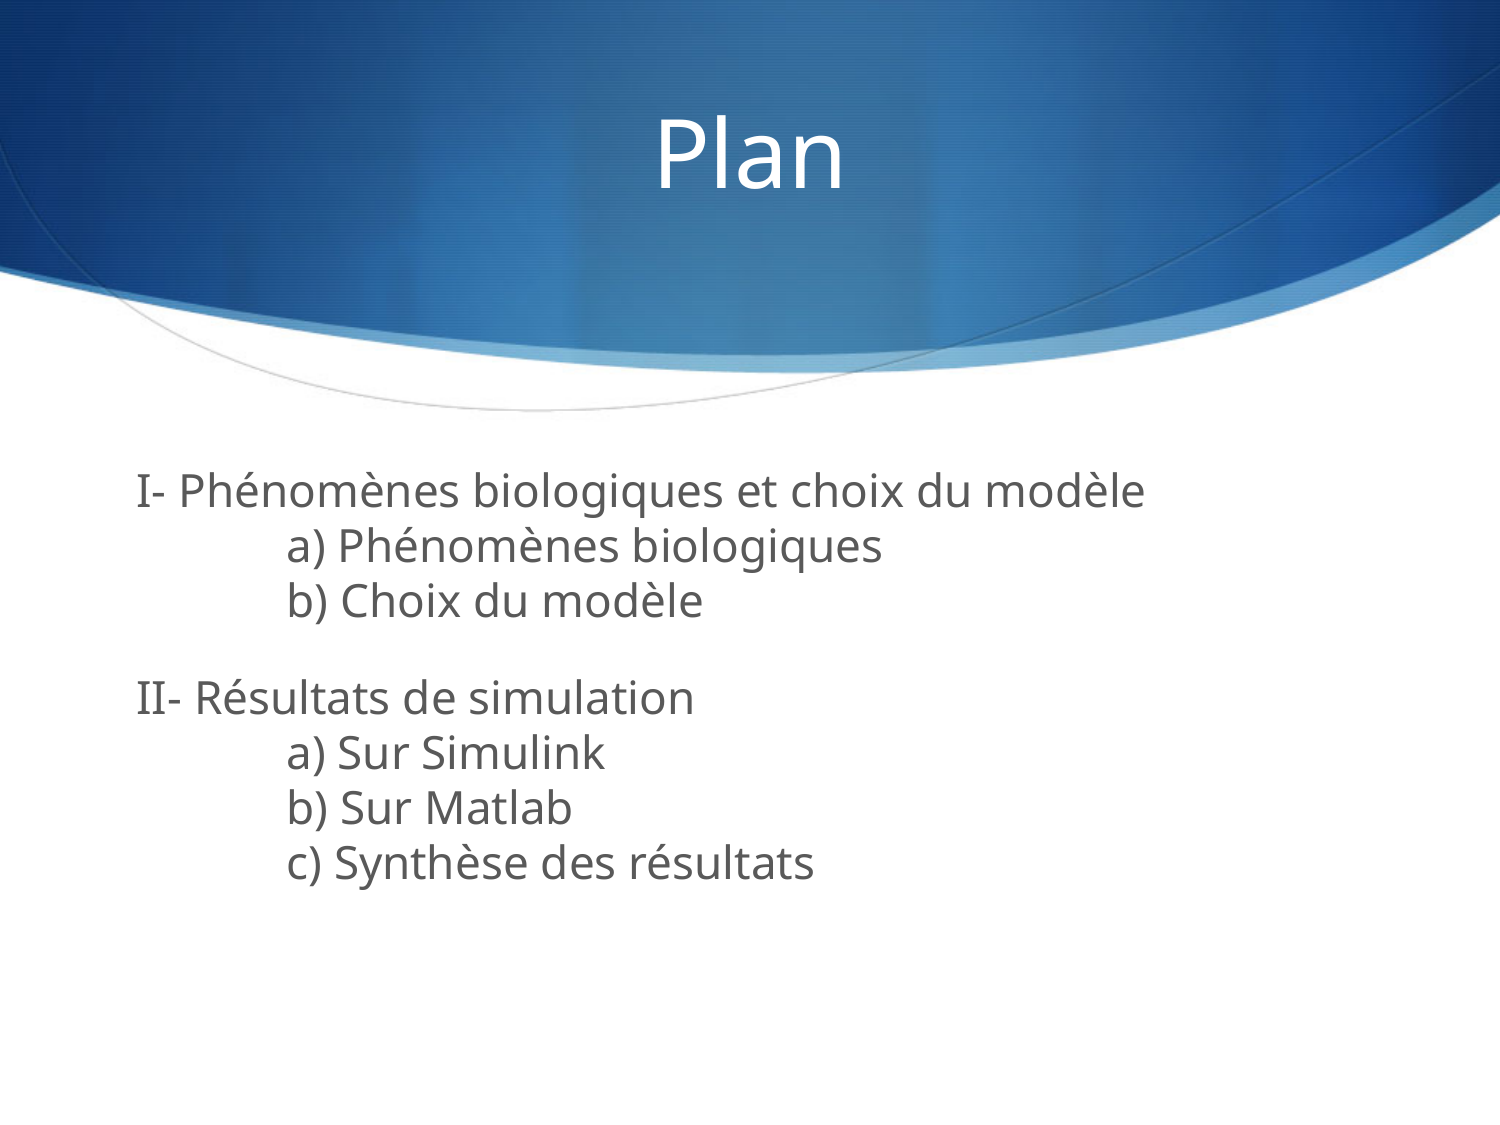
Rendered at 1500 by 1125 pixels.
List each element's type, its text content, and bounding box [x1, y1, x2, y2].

title Plan [75, 56, 1425, 245]
picture [0, 0, 1500, 1125]
list I- Phénomènes biologiques et choix du modèle a) Phénomènes biologiques b) Choix du modèle II- Résultats de simulation a) Sur Simulink b) Sur Matlab c) Synthèse des résultats [121, 454, 1379, 991]
